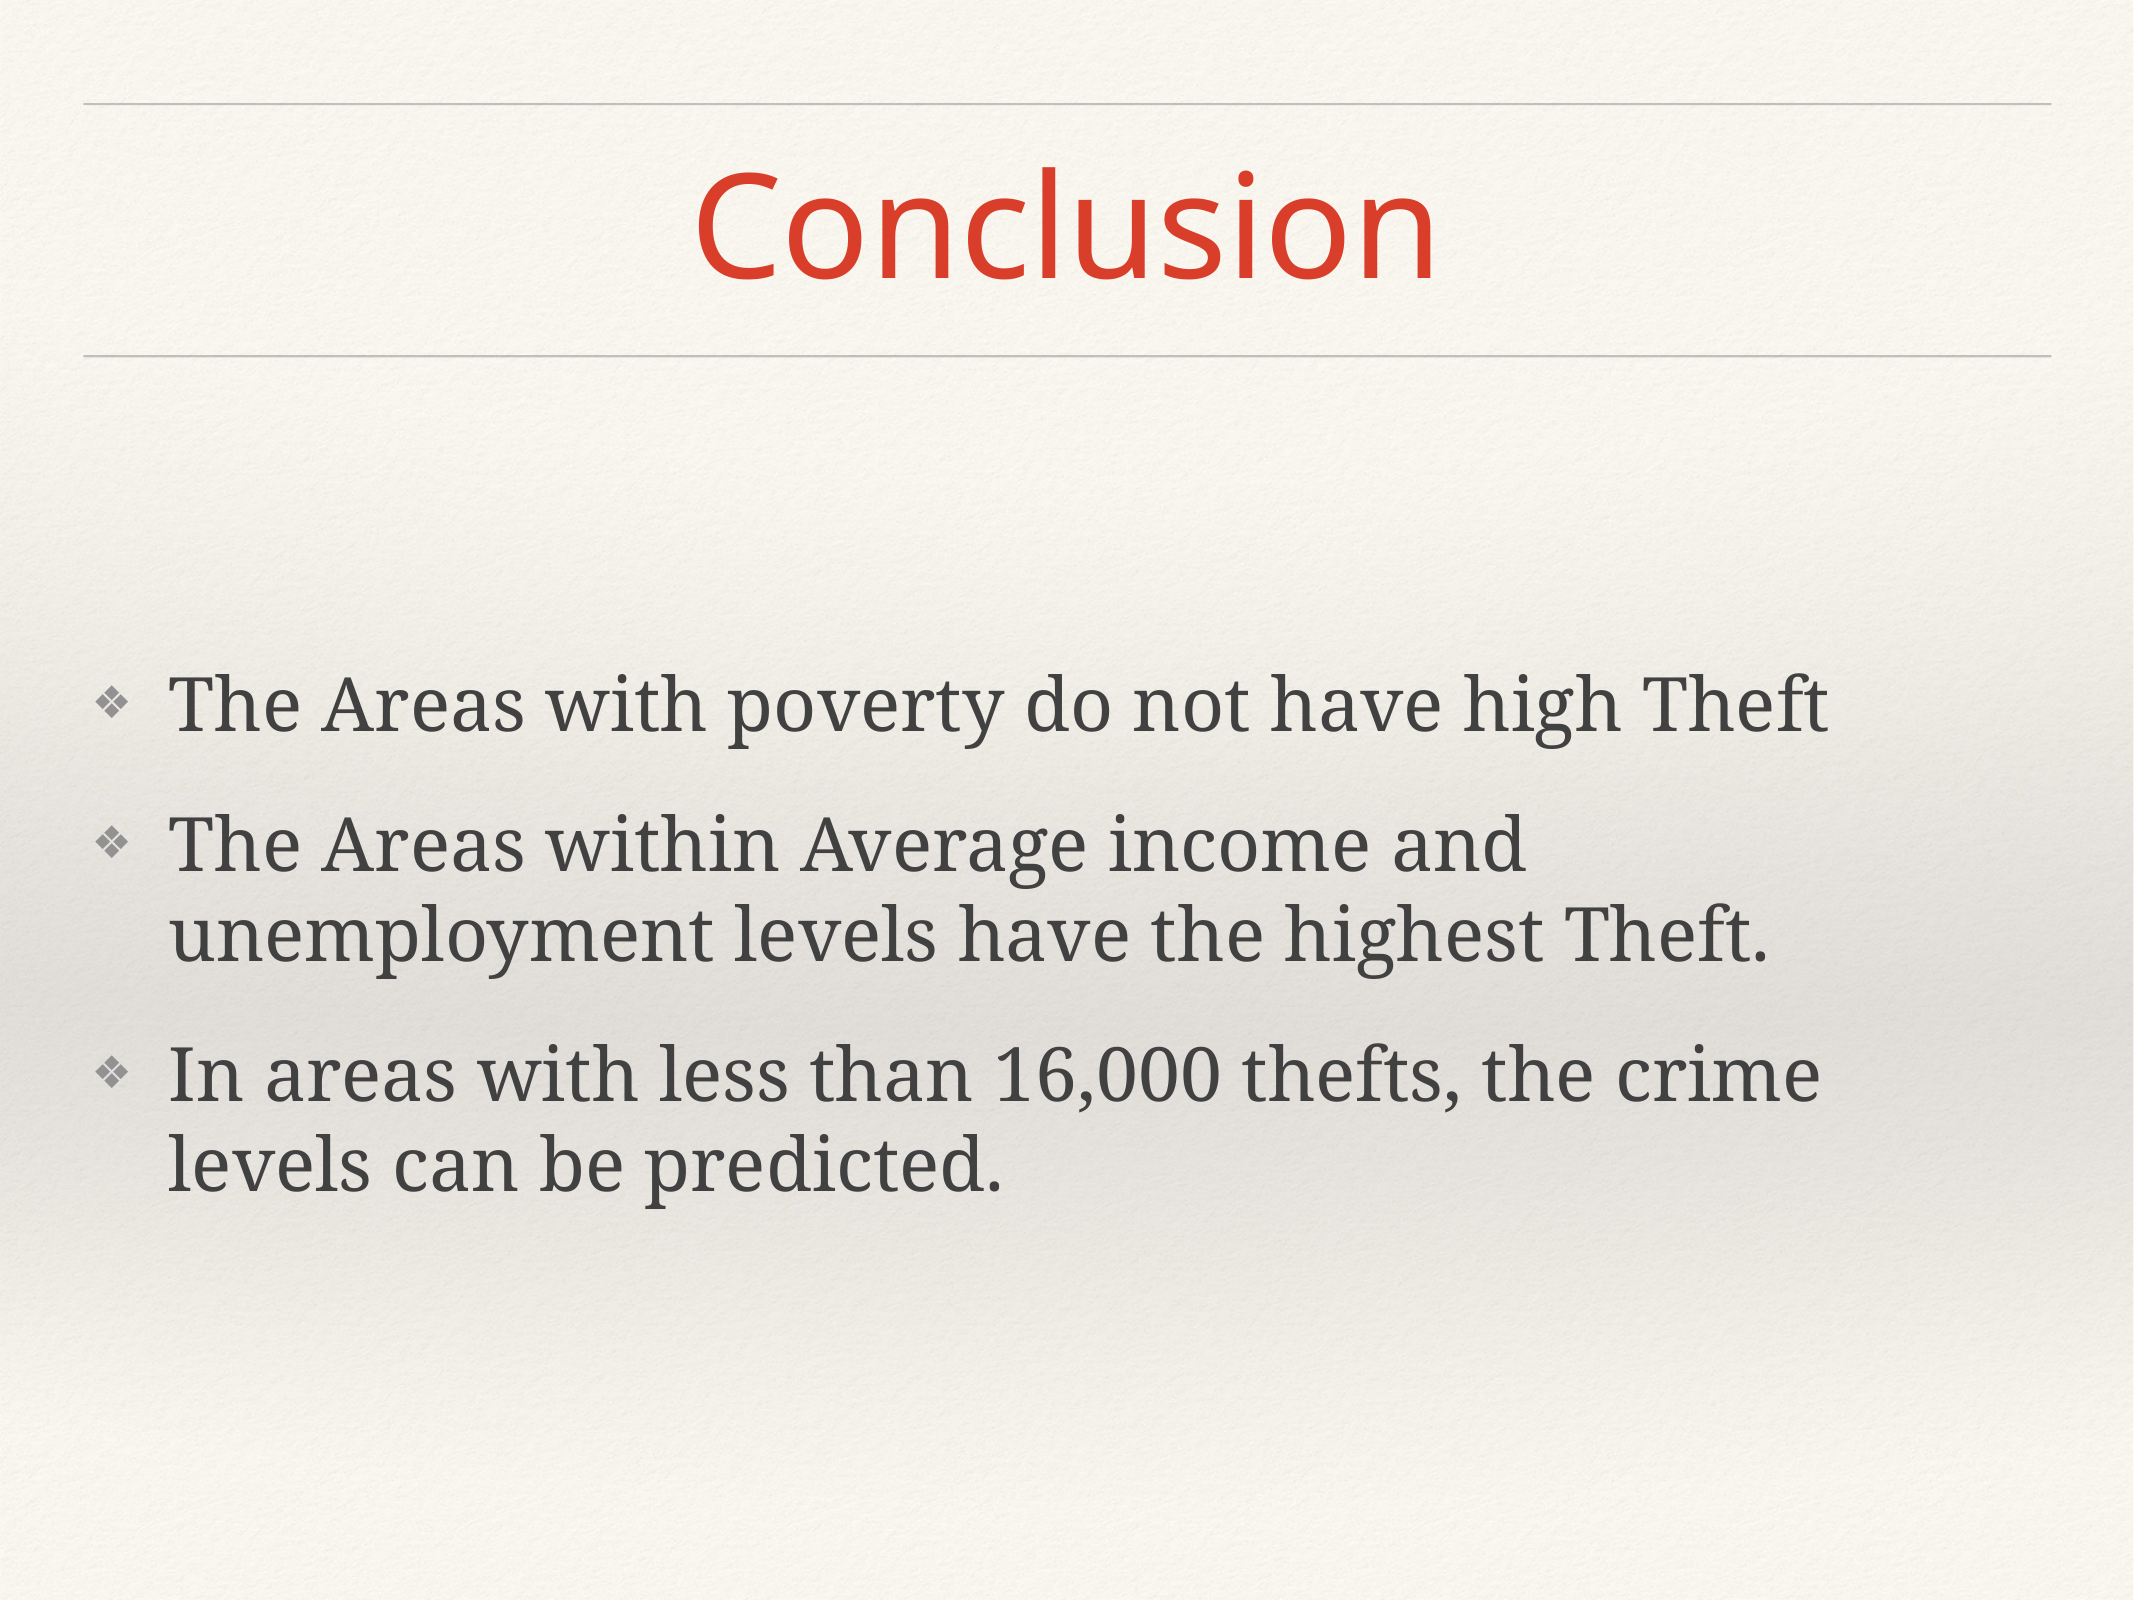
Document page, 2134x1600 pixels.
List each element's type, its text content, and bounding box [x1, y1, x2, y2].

title Conclusion [82, 130, 2051, 332]
picture [0, 0, 2134, 1600]
list The Areas with poverty do not have high Theft The Areas within Average income and unemployment levels have the highest Theft. In areas with less than 16,000 thefts, the crime levels can be predicted. [82, 430, 2051, 1432]
